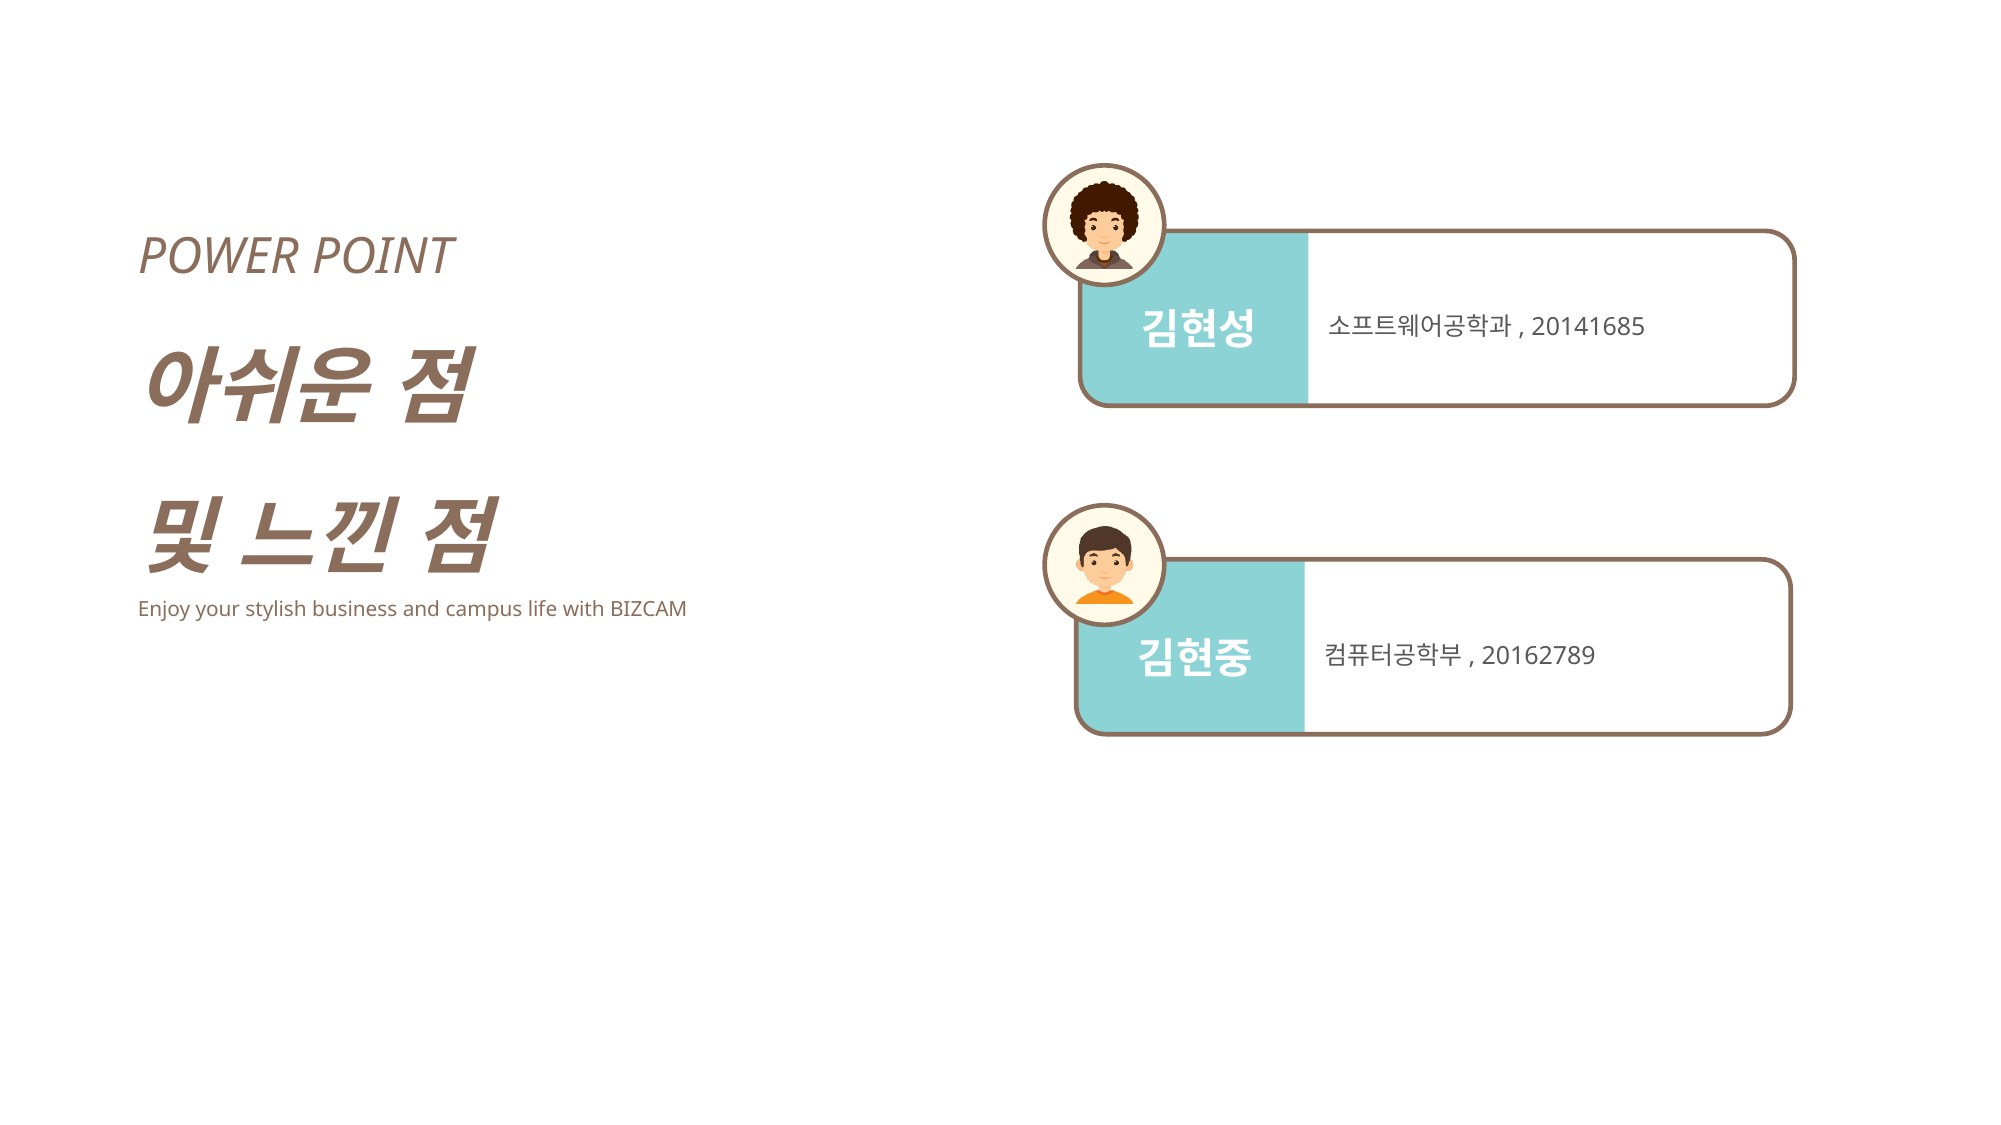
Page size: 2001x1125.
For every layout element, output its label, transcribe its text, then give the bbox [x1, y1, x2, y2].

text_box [1044, 165, 1165, 285]
text_box POWER POINT 아쉬운 점 및 느낀 점 Enjoy your stylish business and campus life with BIZCAM [123, 186, 915, 629]
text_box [1076, 559, 1791, 735]
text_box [1080, 230, 1795, 406]
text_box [1044, 505, 1165, 625]
